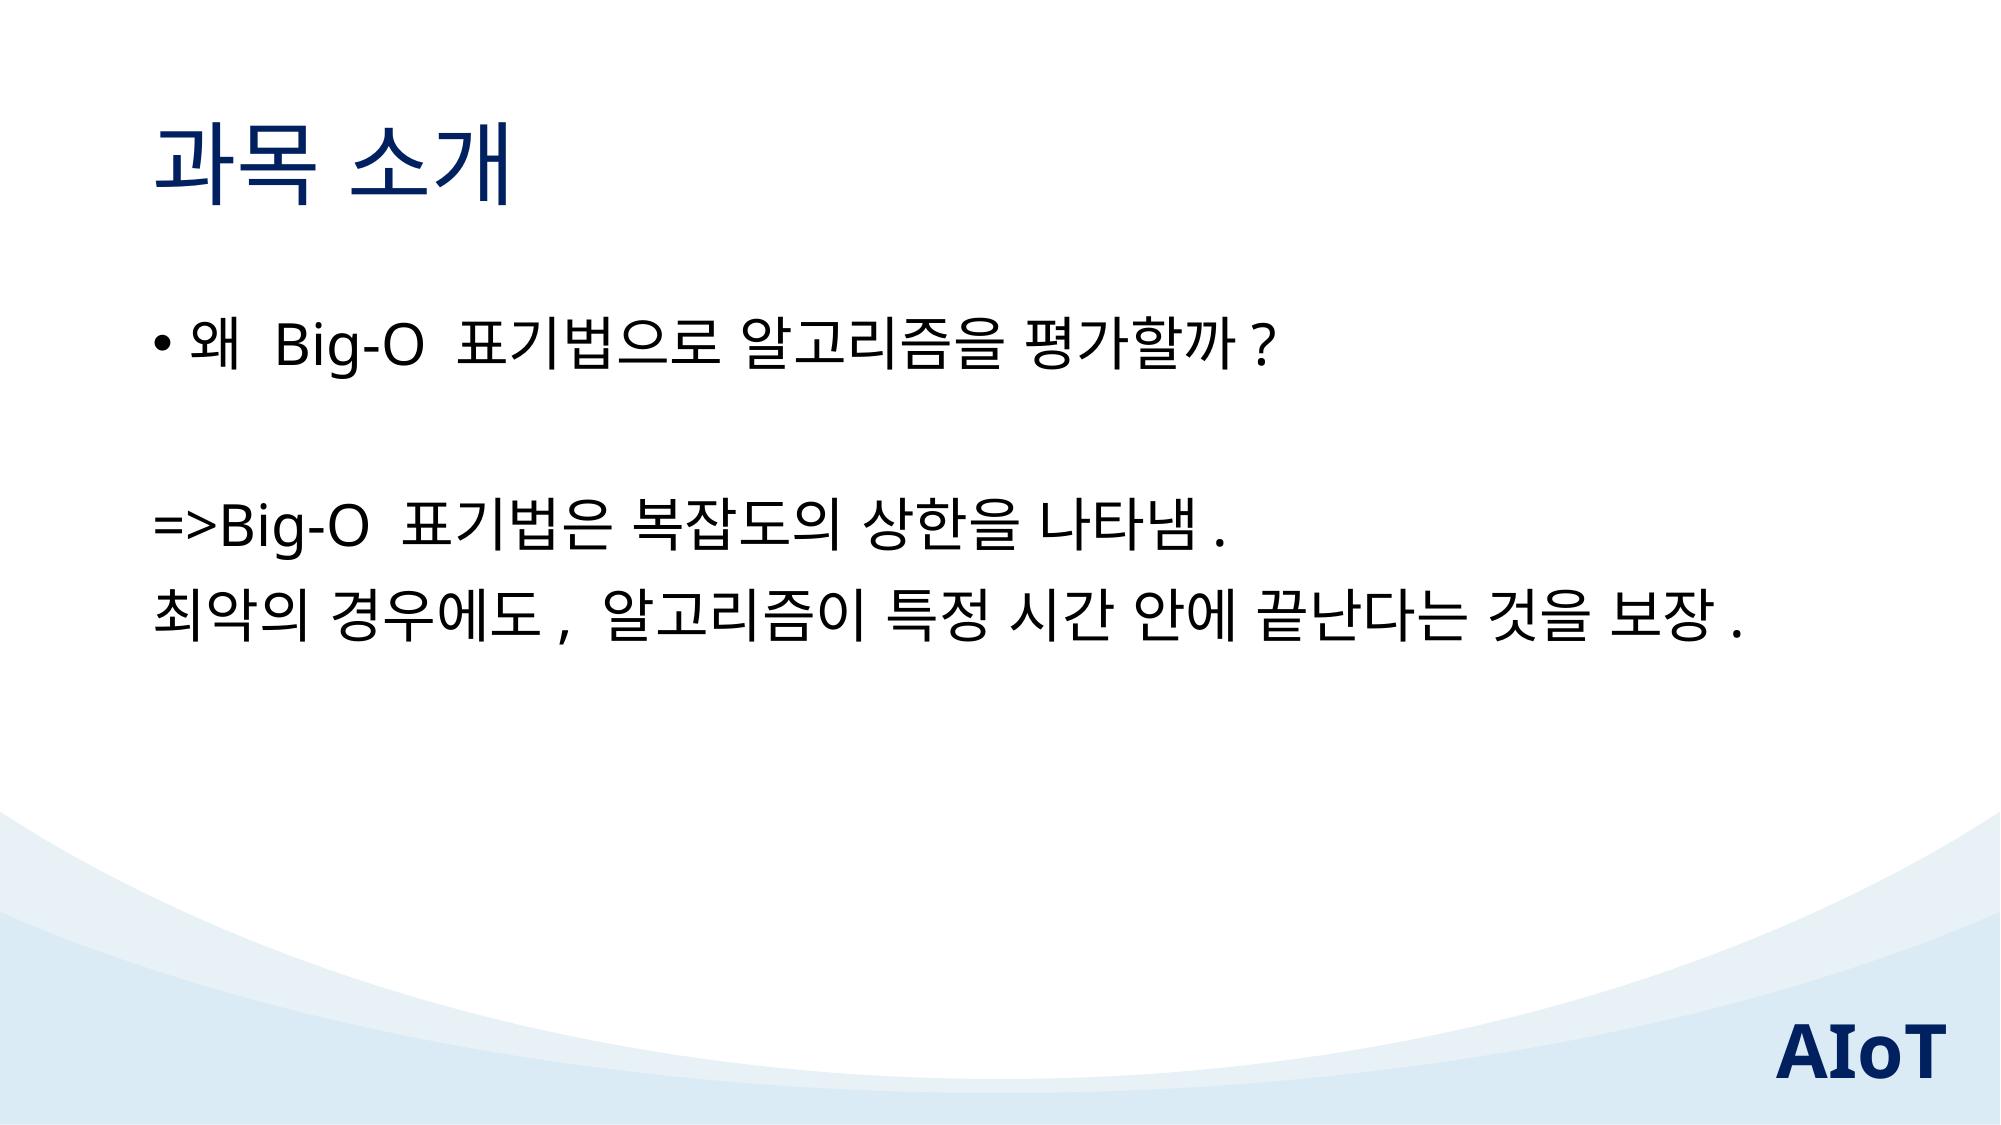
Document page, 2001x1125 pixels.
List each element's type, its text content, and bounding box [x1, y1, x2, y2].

list 왜 Big-O 표기법으로 알고리즘을 평가할까? =>Big-O 표기법은 복잡도의 상한을 나타냄. 최악의 경우에도, 알고리즘이 특정 시간 안에 끝난다는 것을 보장. [137, 299, 1863, 1086]
title 과목 소개 [137, 59, 1863, 278]
